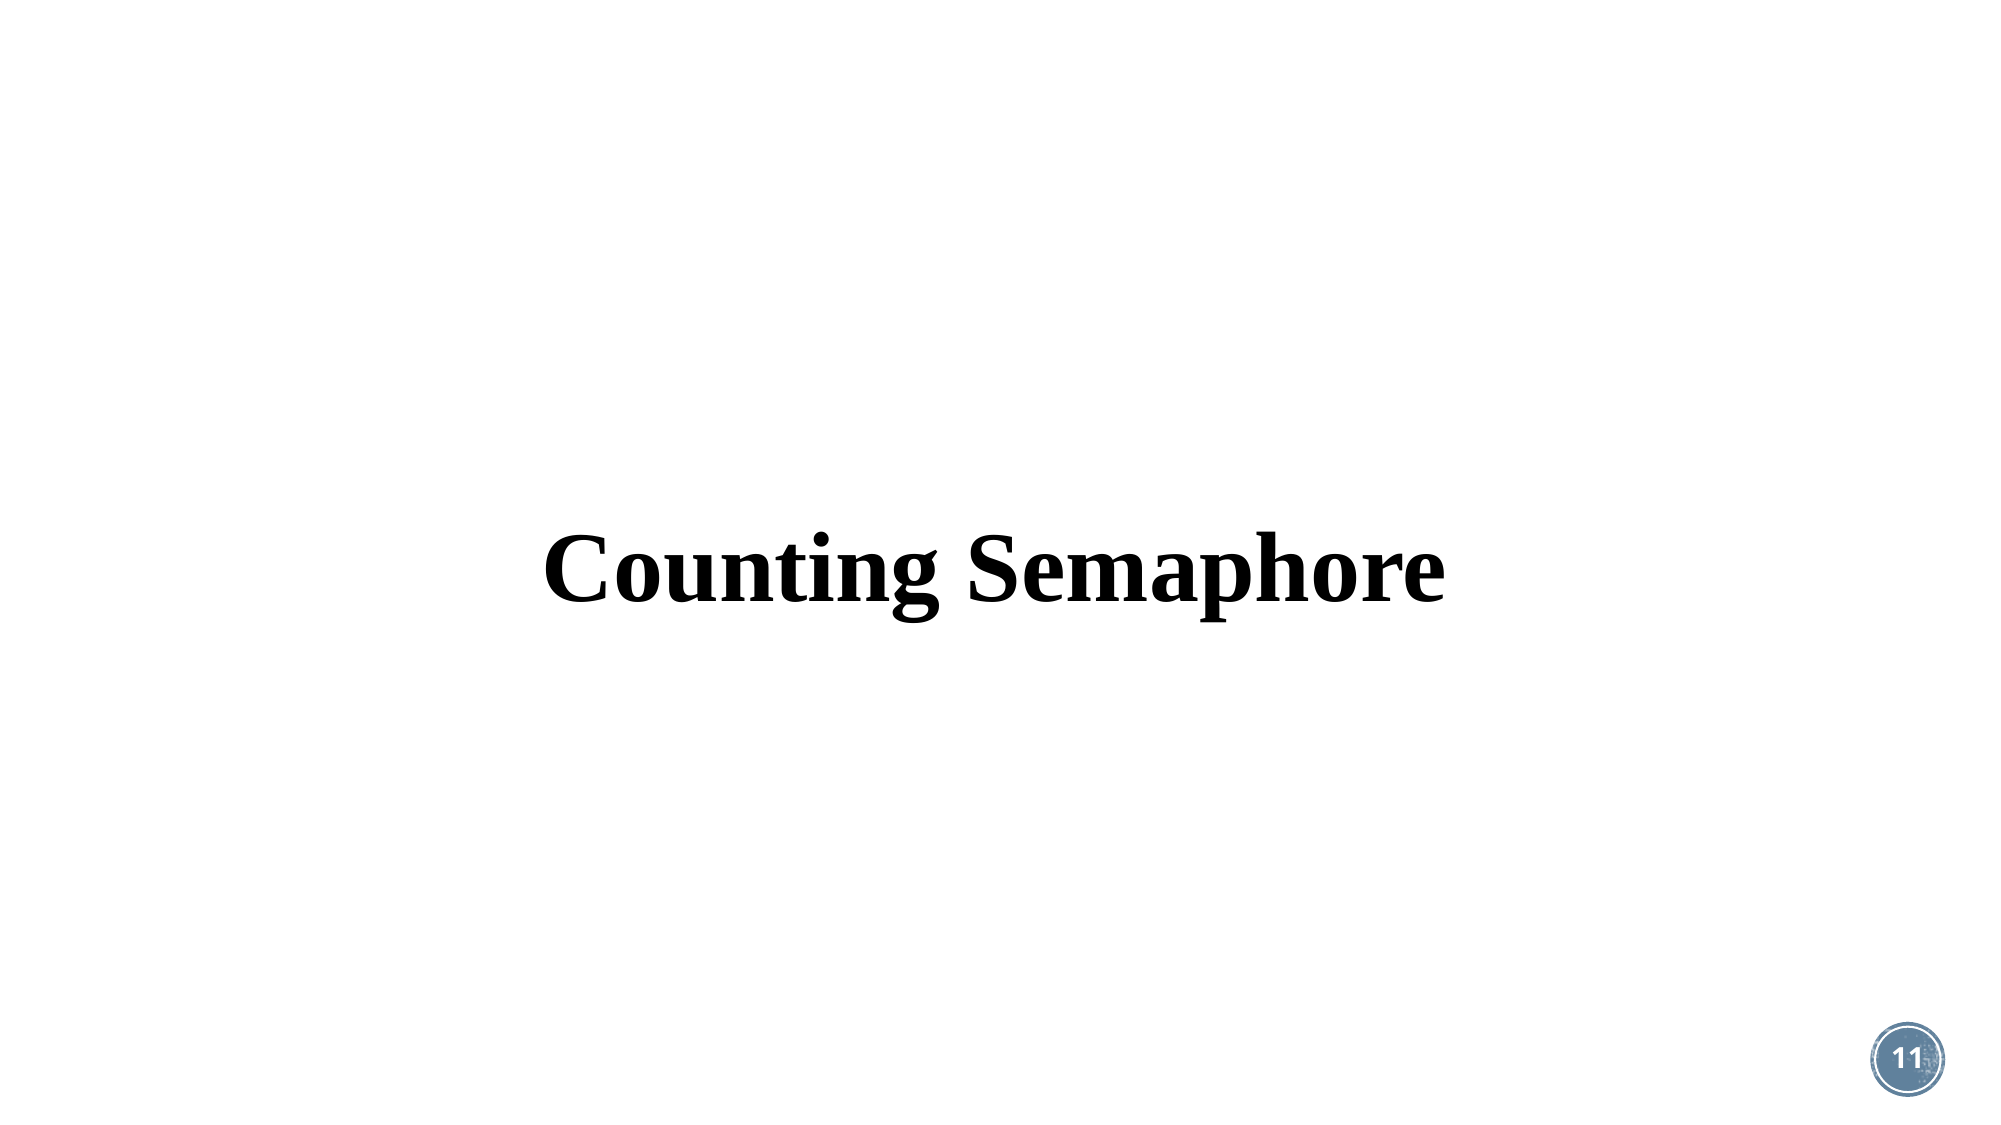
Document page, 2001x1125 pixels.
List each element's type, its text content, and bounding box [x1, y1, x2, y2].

text_box Counting Semaphore [526, 494, 1474, 629]
slide_number 11 [1855, 1028, 1961, 1089]
